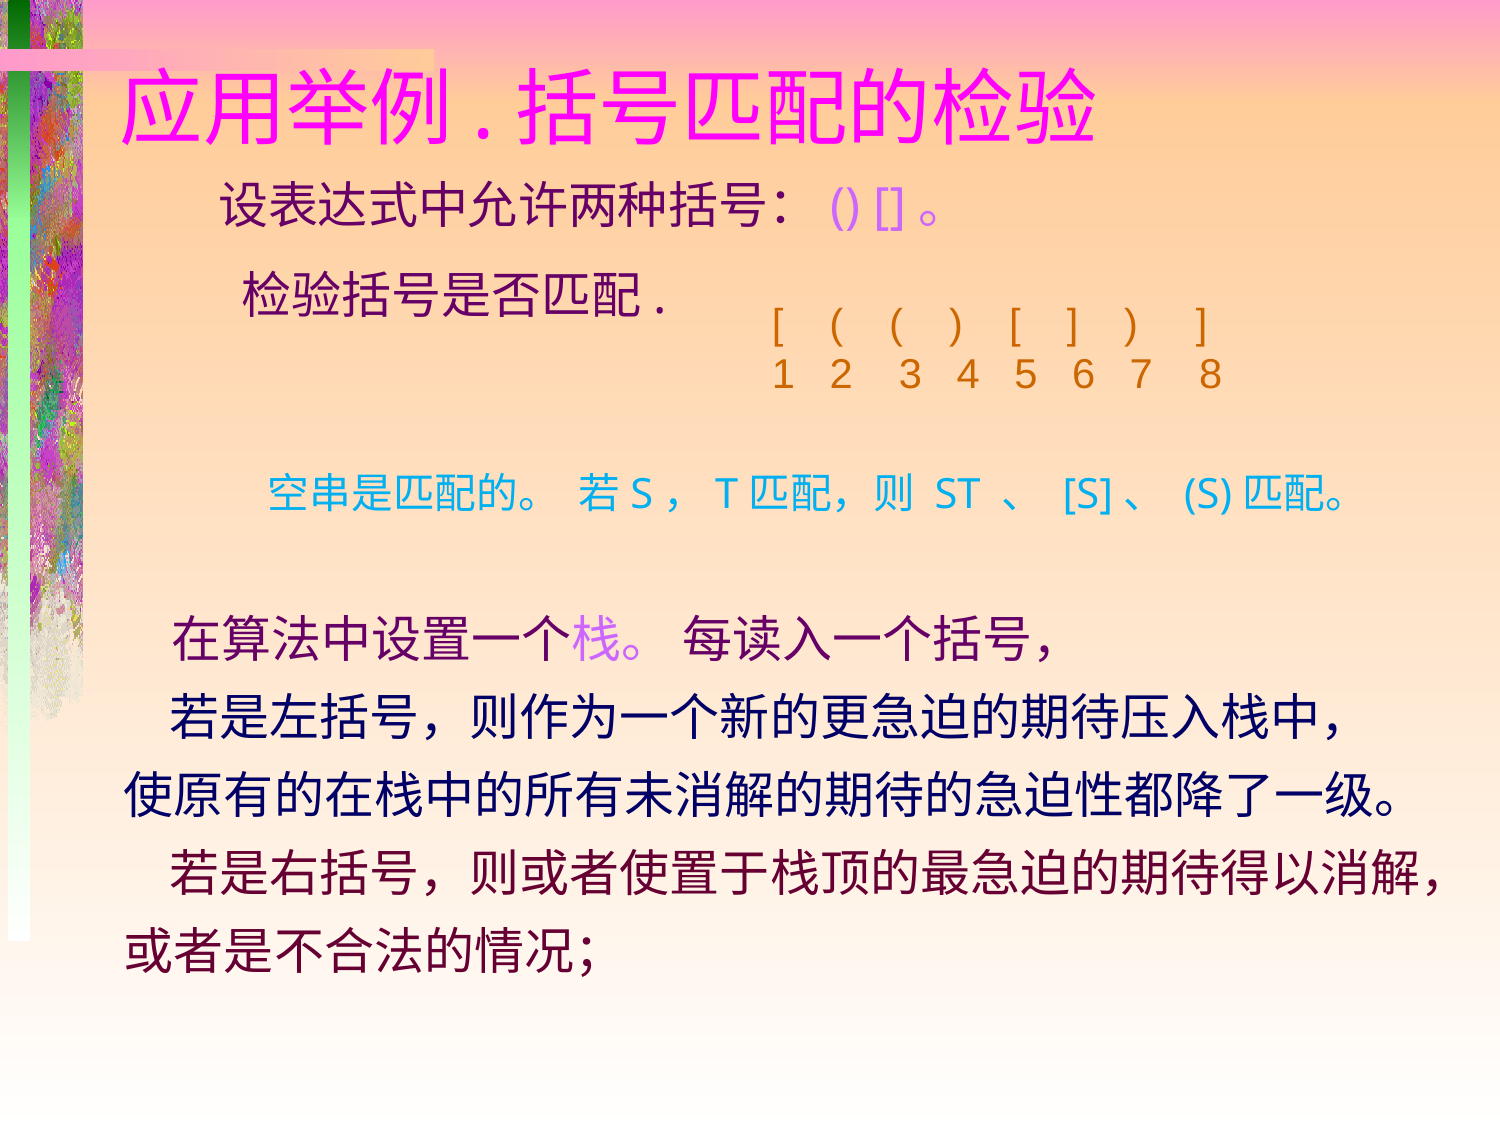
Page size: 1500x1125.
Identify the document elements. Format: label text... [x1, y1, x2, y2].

picture [0, 71, 9, 821]
text_box 检验括号是否匹配. [169, 238, 695, 331]
text_box 应用举例.括号匹配的检验 [105, 48, 1113, 163]
picture [29, 0, 83, 50]
picture [29, 71, 83, 821]
text_box 设表达式中允许两种括号：() []。 [156, 147, 1399, 241]
picture [0, 0, 9, 50]
text_box 在算法中设置一个栈。 每读入一个括号， 若是左括号，则作为一个新的更急迫的期待压入栈中， 使原有的在栈中的所有未消解的期待的急迫性都降了一级。 若是右括号，则或者使置于栈顶的最急迫的期待得以消解， 或者是不合法的情况； [109, 582, 1500, 1065]
text_box 空串是匹配的。 若S，T匹配，则 ST 、 [S]、 (S)匹配。 [253, 444, 1419, 525]
text_box [ ( ( ) [ ] ) ] 1 2 3 4 5 6 7 8 [757, 289, 1238, 405]
